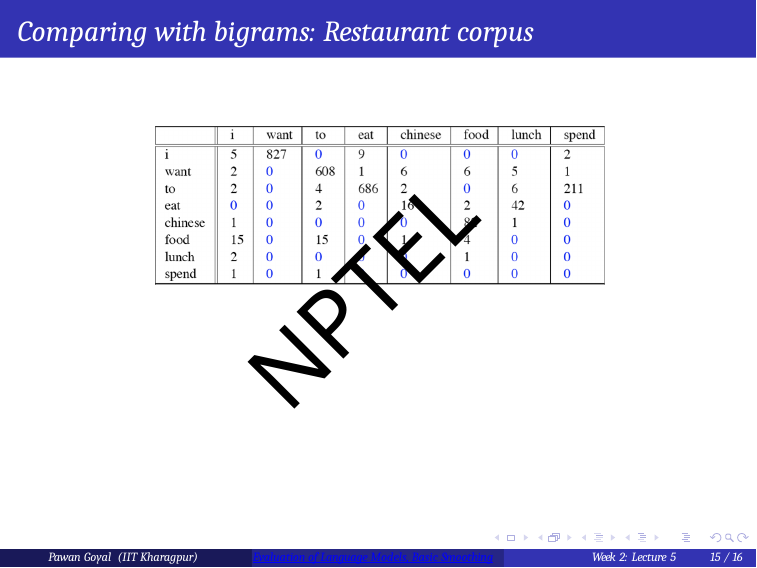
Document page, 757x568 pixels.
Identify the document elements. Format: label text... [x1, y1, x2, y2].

text_box [0, 0, 756, 58]
picture [155, 125, 605, 285]
text_box Comparing with bigrams: Restaurant corpus [15, 9, 559, 48]
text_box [0, 548, 757, 568]
text_box NPTEL [235, 293, 437, 429]
